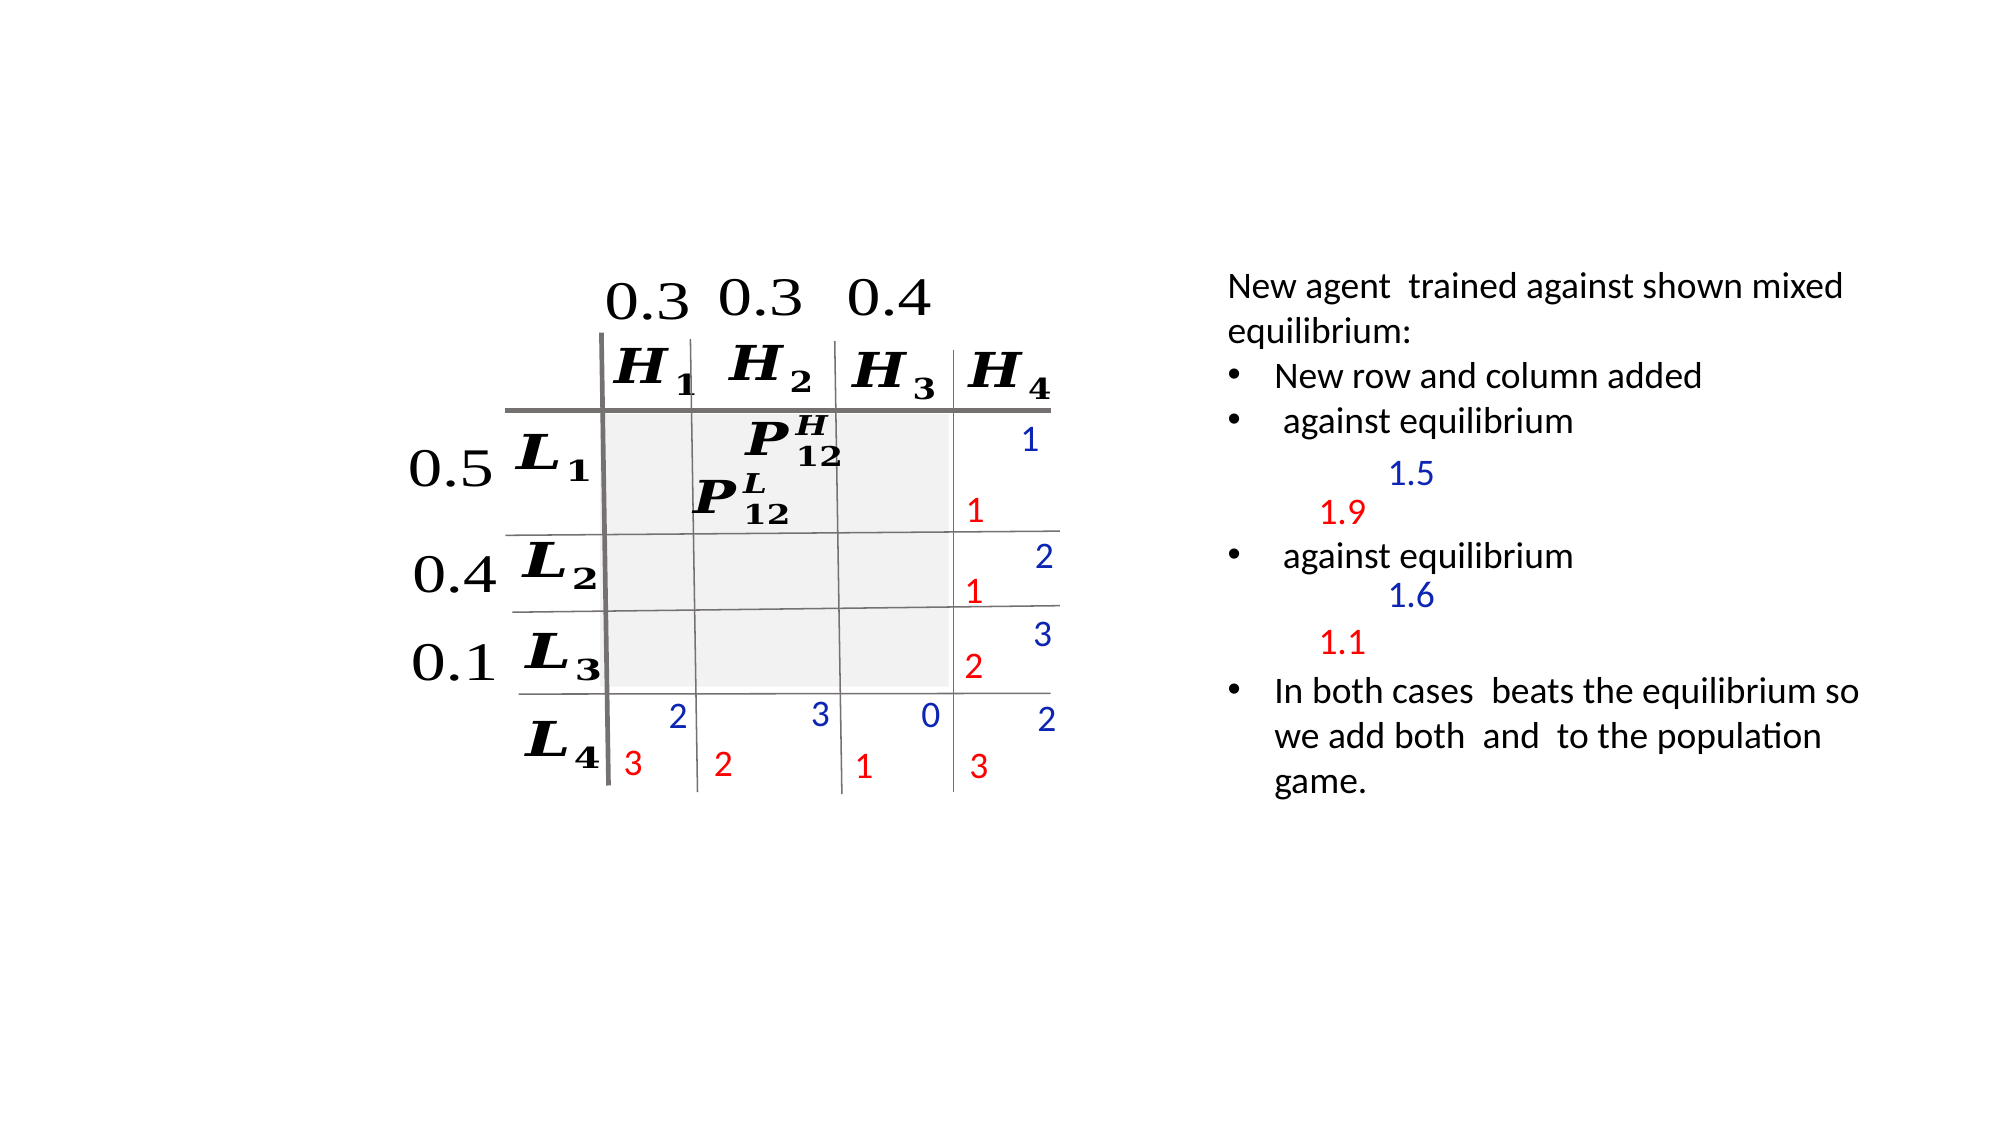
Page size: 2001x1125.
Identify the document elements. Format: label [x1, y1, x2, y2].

text_box [407, 267, 1072, 795]
text_box [1212, 253, 1899, 996]
